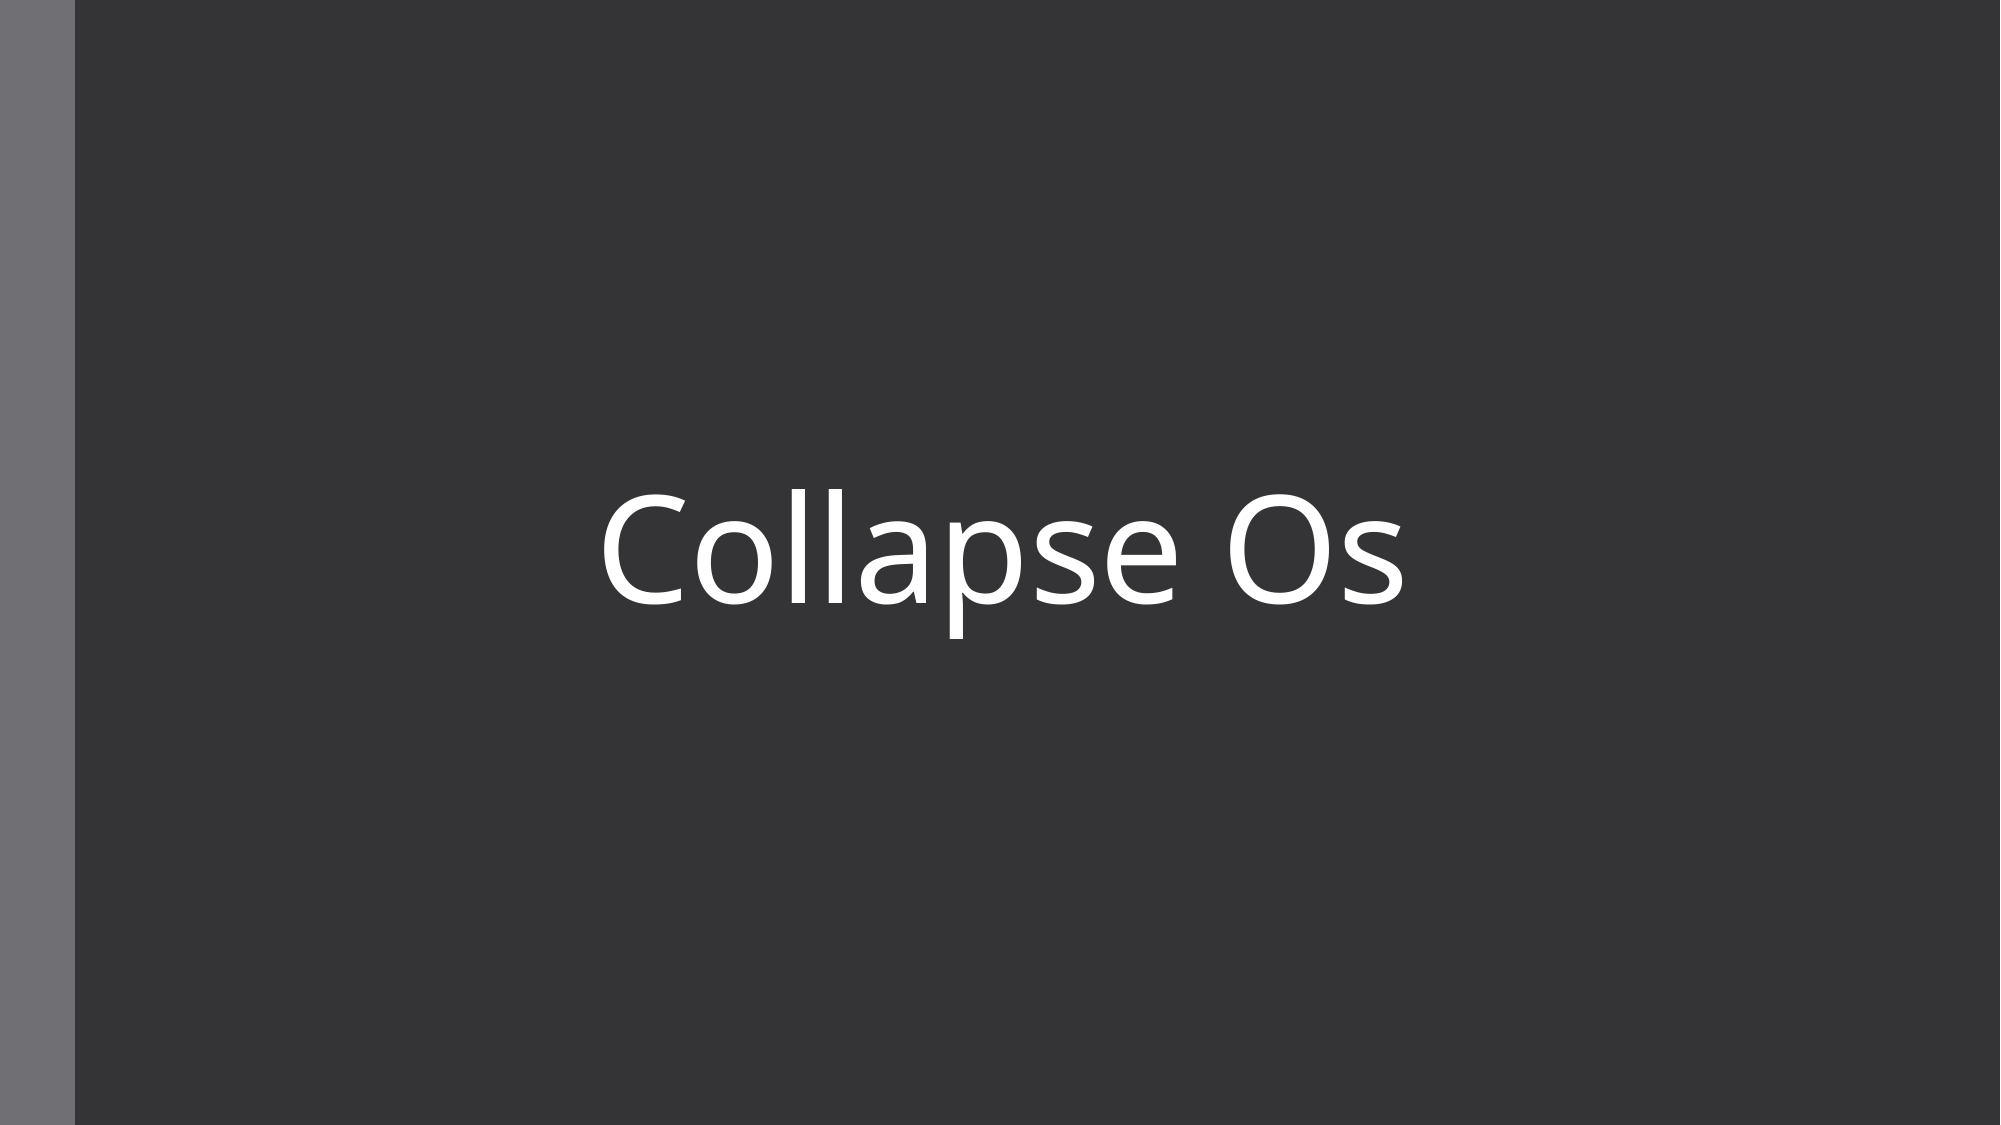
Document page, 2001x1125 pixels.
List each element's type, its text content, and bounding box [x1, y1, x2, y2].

title Collapse Os [206, 259, 1798, 642]
